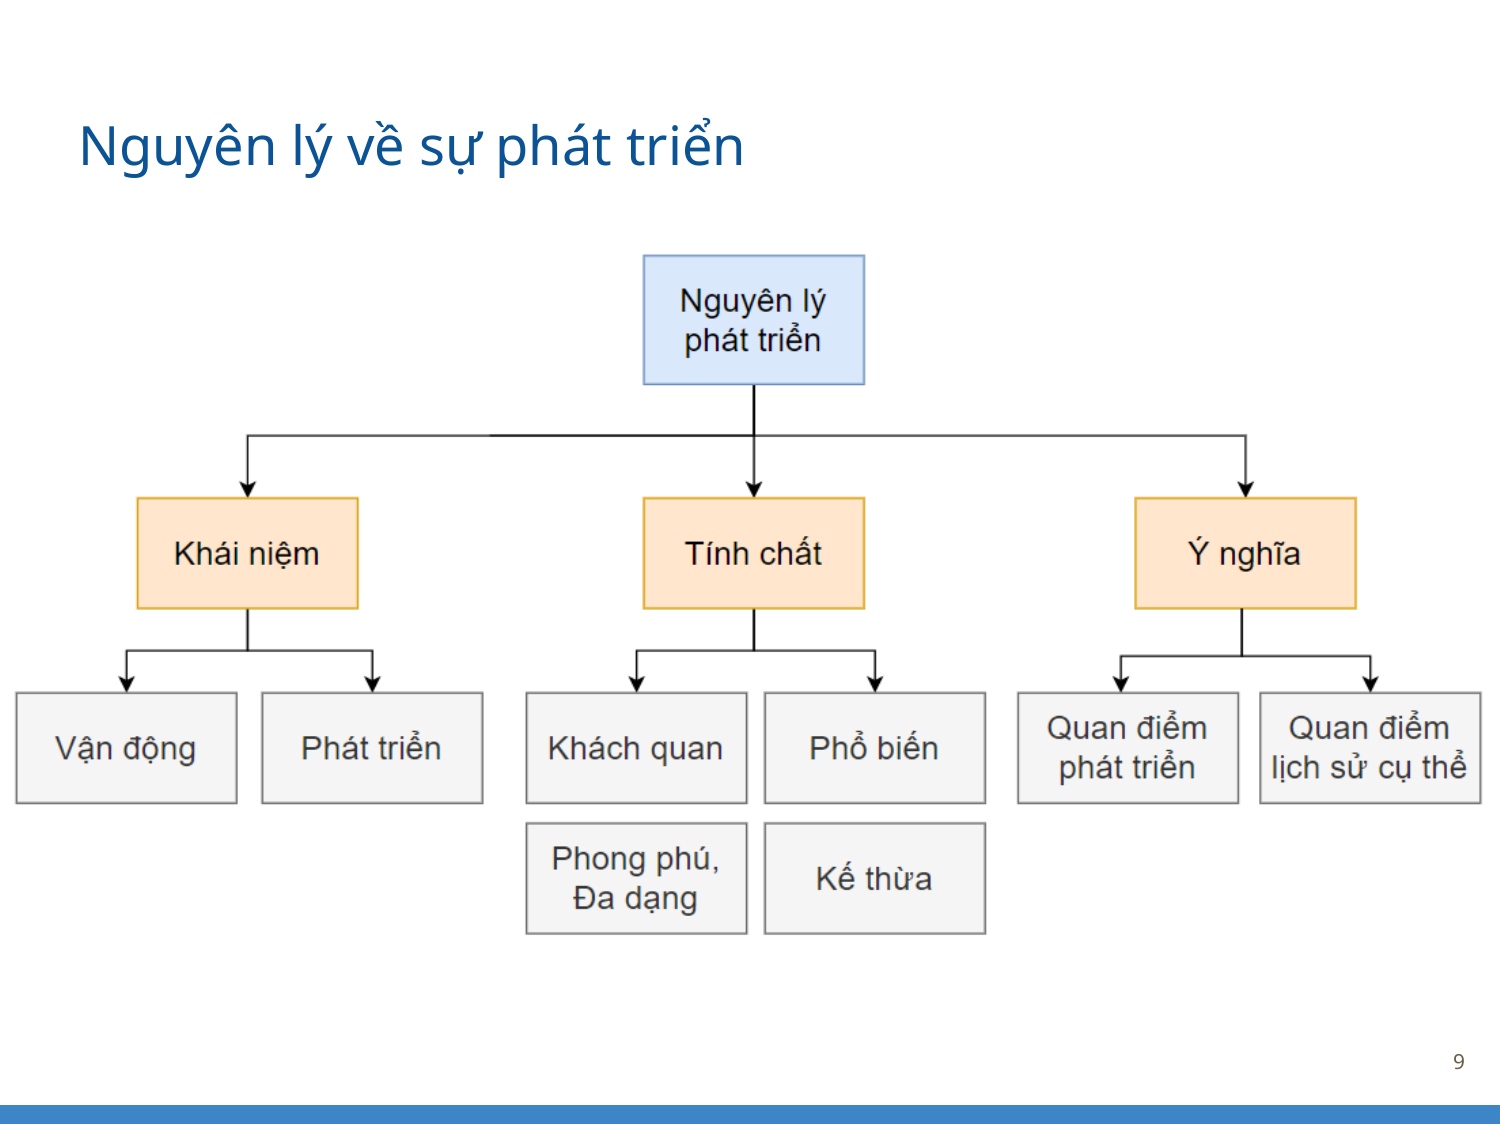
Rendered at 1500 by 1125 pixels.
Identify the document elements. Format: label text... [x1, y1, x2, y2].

slide_number ‹#› [1389, 1019, 1480, 1106]
picture [0, 218, 1500, 951]
title Nguyên lý về sự phát triển [63, 64, 1461, 217]
